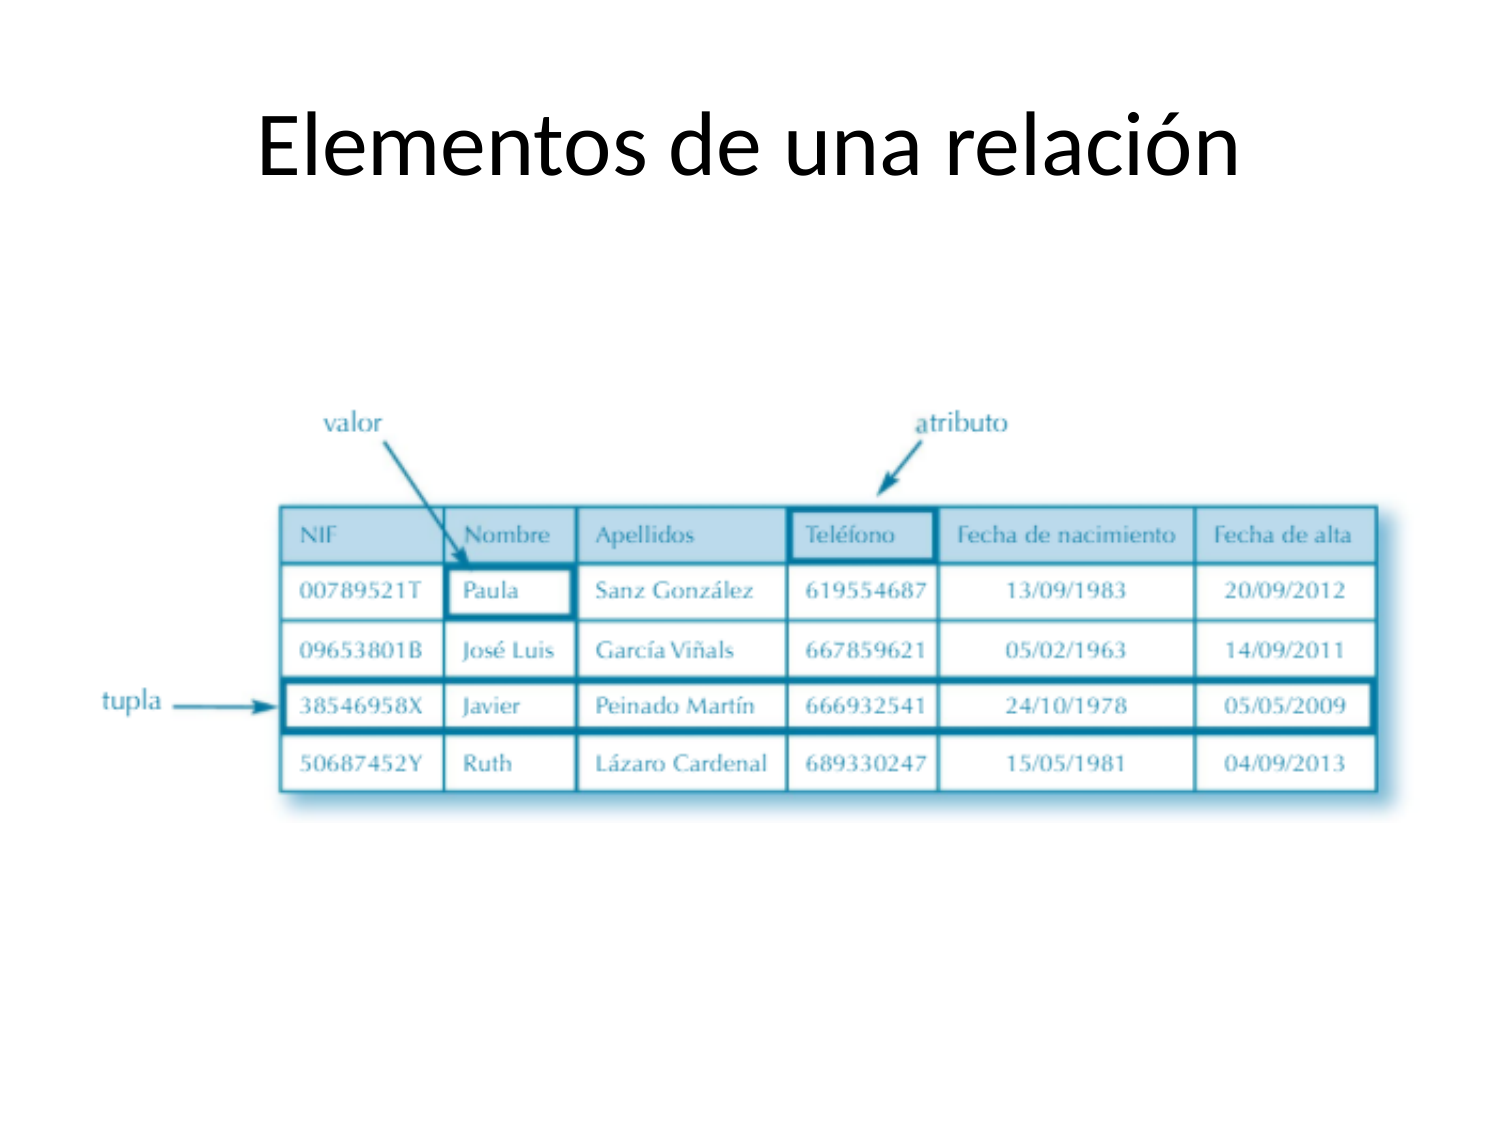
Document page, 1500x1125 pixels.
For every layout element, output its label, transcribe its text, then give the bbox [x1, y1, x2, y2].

picture [76, 385, 1426, 823]
title Elementos de una relación [75, 45, 1425, 233]
